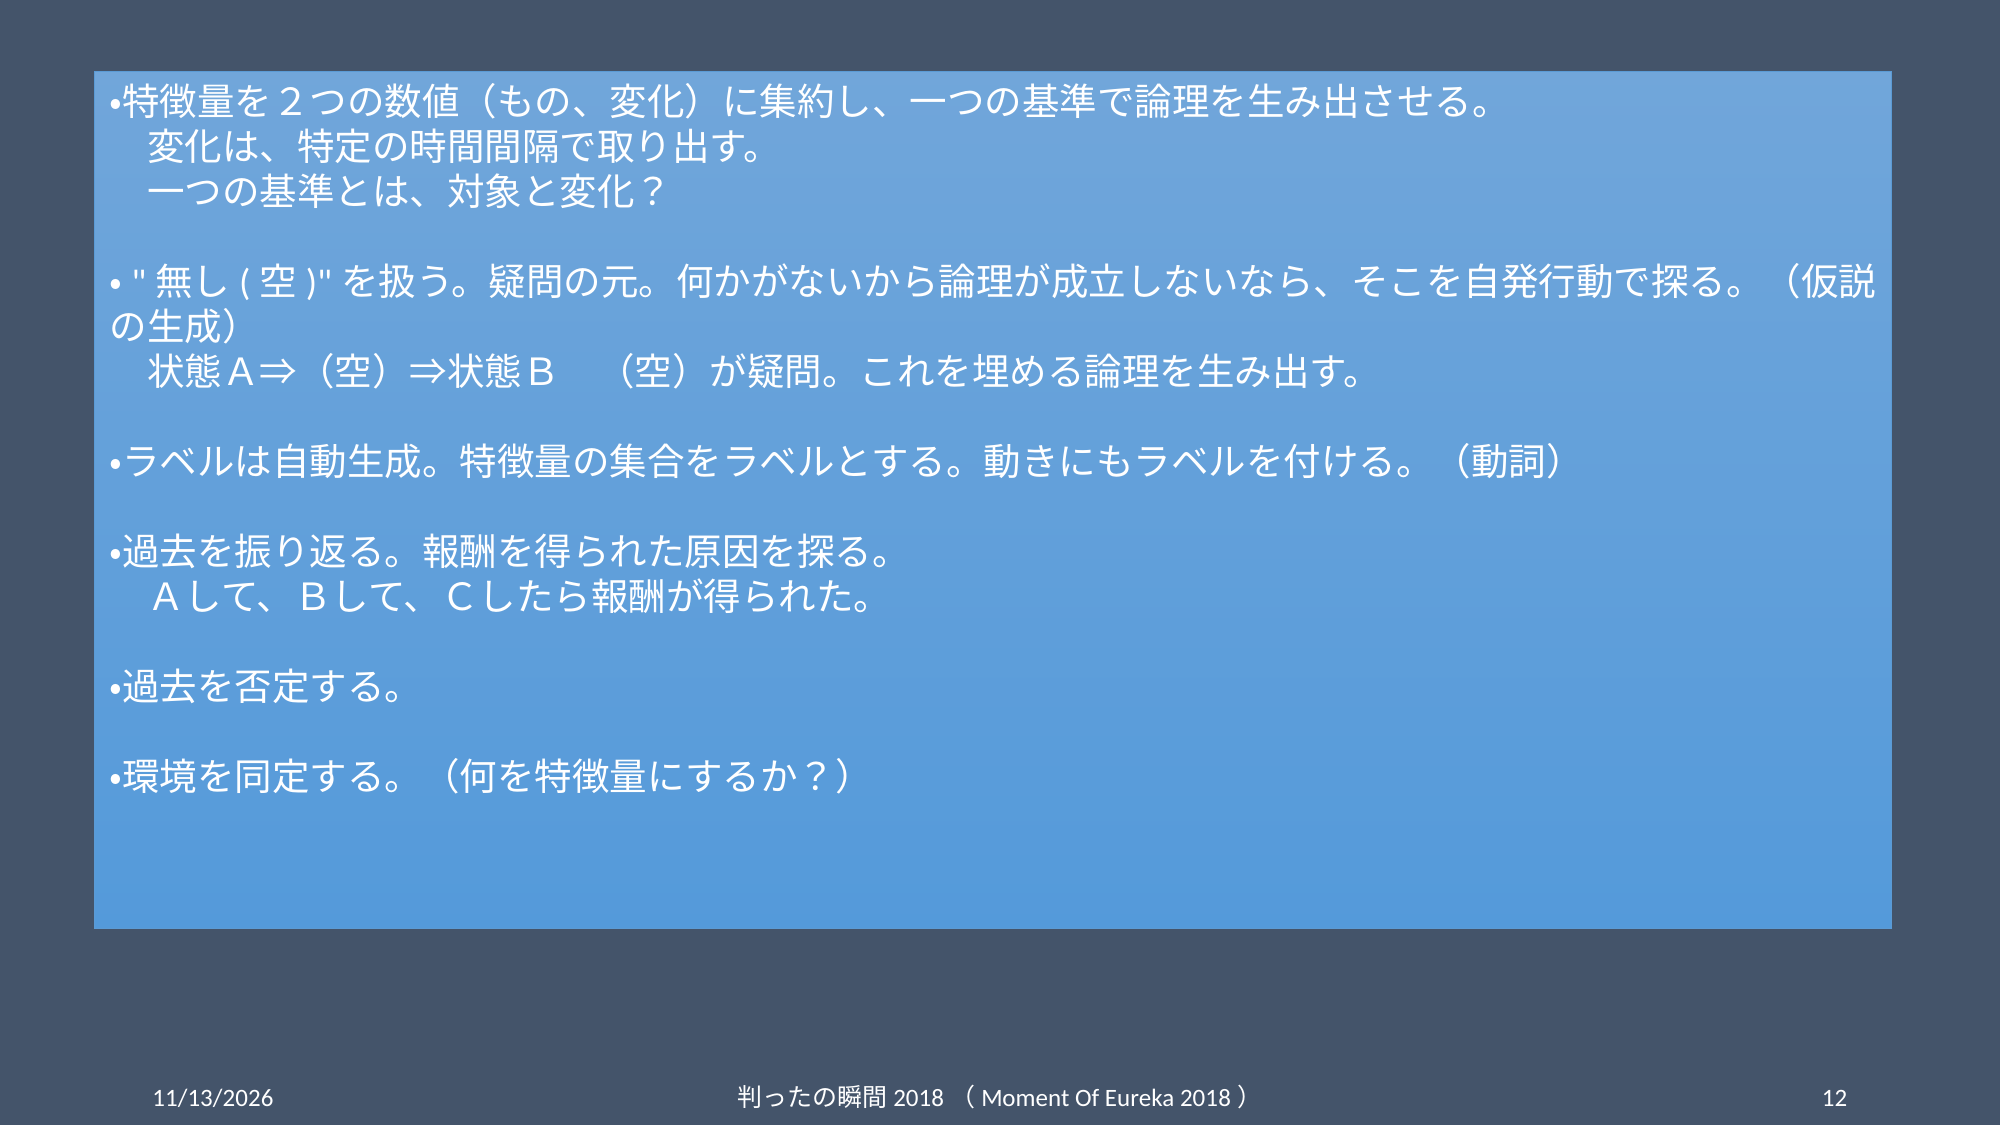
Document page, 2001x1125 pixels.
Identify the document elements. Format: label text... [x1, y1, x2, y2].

footer 判ったの瞬間2018（Moment Of Eureka 2018） [662, 1076, 1338, 1118]
text_box ・特徴量を２つの数値（もの、変化）に集約し、一つの基準で論理を生み出させる。 変化は、特定の時間間隔で取り出す。 一つの基準とは、対象と変化？ ・"無し(空)"を扱う。疑問の元。何かがないから論理が成立しないなら、そこを自発行動で探る。（仮説の生成） 状態Ａ⇒（空）⇒状態Ｂ （空）が疑問。これを埋める論理を生み出す。 ・ラベルは自動生成。特徴量の集合をラベルとする。動きにもラベルを付ける。（動詞） ・過去を振り返る。報酬を得られた原因を探る。 Ａして、Ｂして、Ｃしたら報酬が得られた。 ・過去を否定する。 ・環境を同定する。（何を特徴量にするか？） [94, 71, 1892, 929]
slide_number 12 [1412, 1076, 1863, 1118]
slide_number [137, 1076, 588, 1118]
